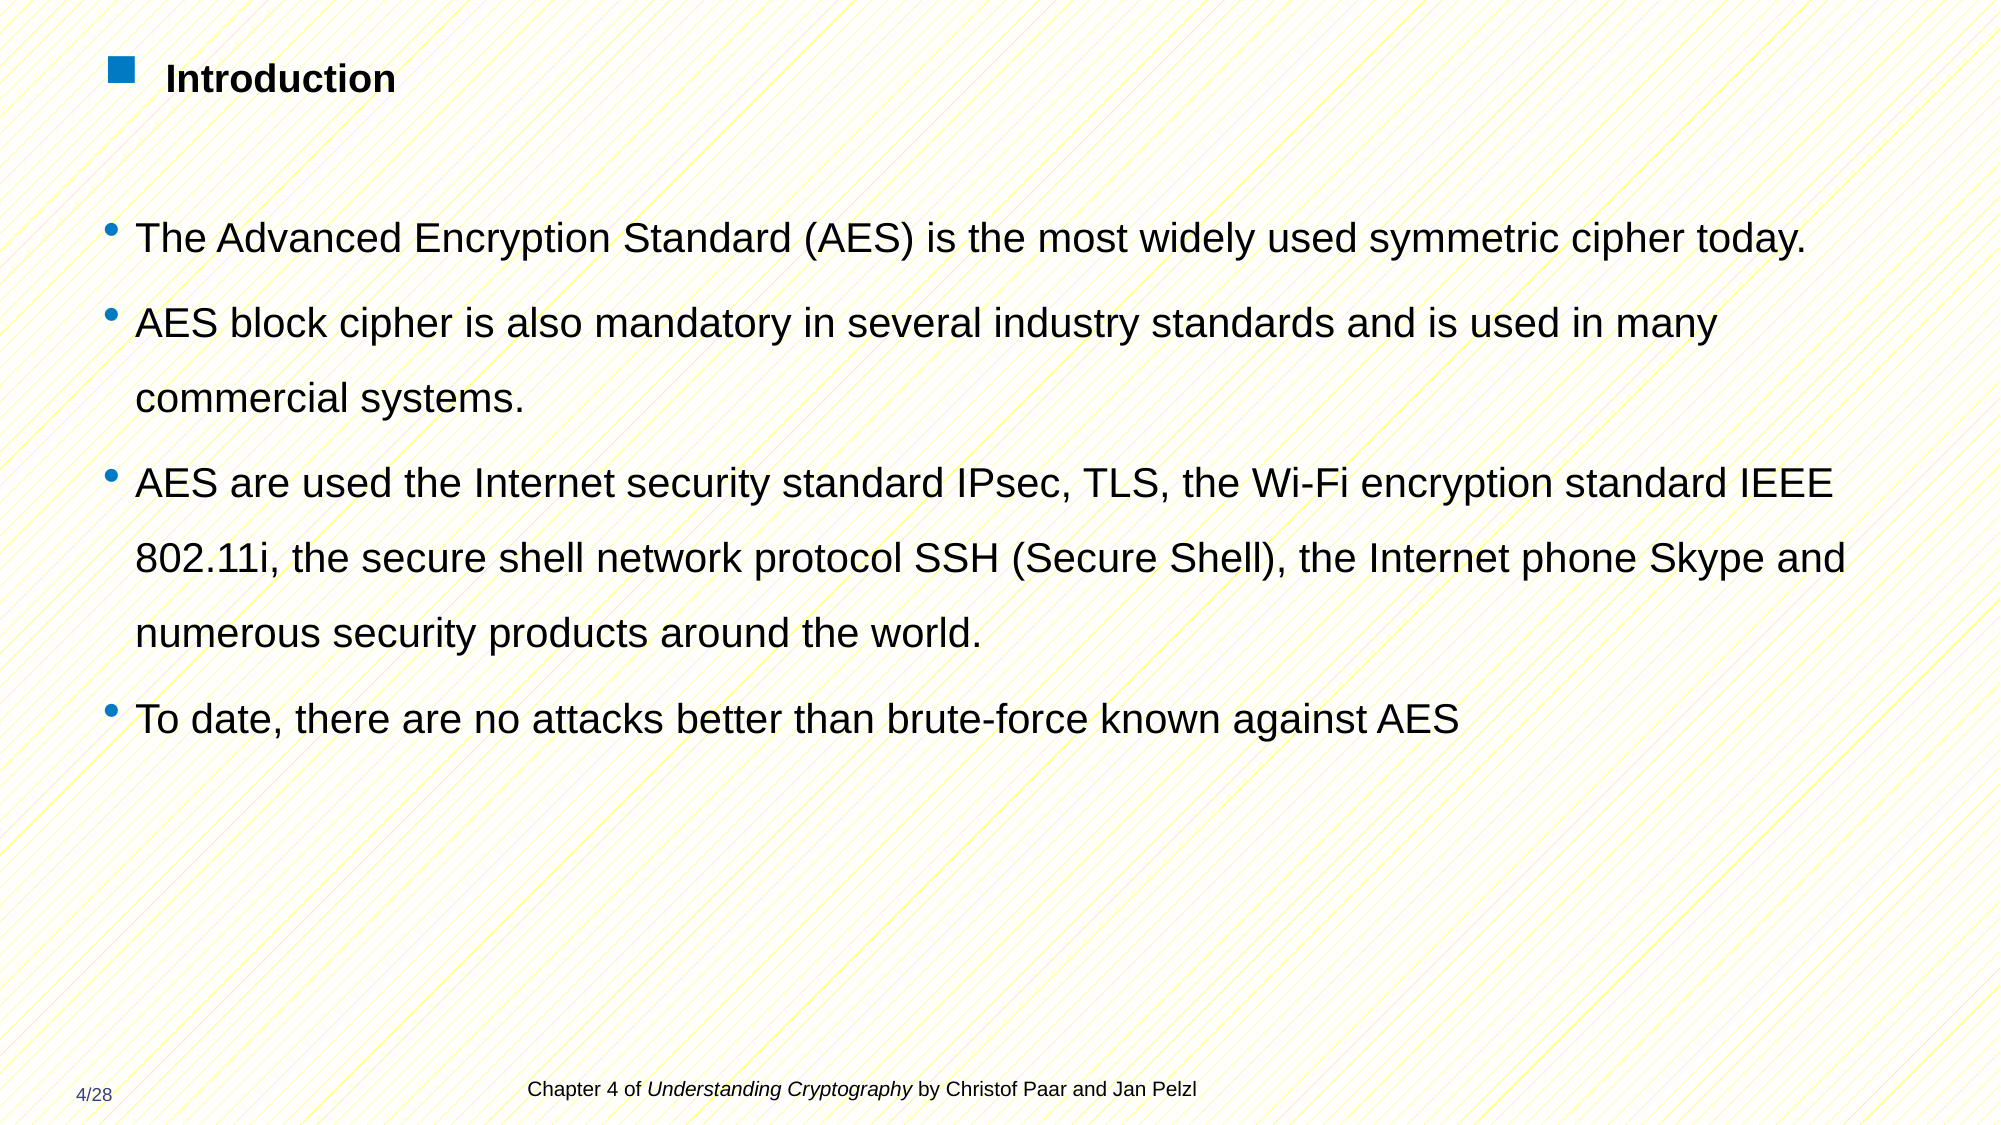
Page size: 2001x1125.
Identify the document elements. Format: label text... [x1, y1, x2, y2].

footer Chapter 4 of Understanding Cryptography by Christof Paar and Jan Pelzl [527, 1070, 1473, 1114]
slide_number 4/28 [38, 1082, 150, 1118]
title Introduction [103, 52, 1851, 138]
list The Advanced Encryption Standard (AES) is the most widely used symmetric cipher today. AES block cipher is also mandatory in several industry standards and is used in many commercial systems. AES are used the Internet security standard IPsec, TLS, the Wi-Fi encryption standard IEEE 802.11i, the secure shell network protocol SSH (Secure Shell), the Internet phone Skype and numerous security products around the world. To date, there are no attacks better than brute-force known against AES [103, 185, 1851, 972]
